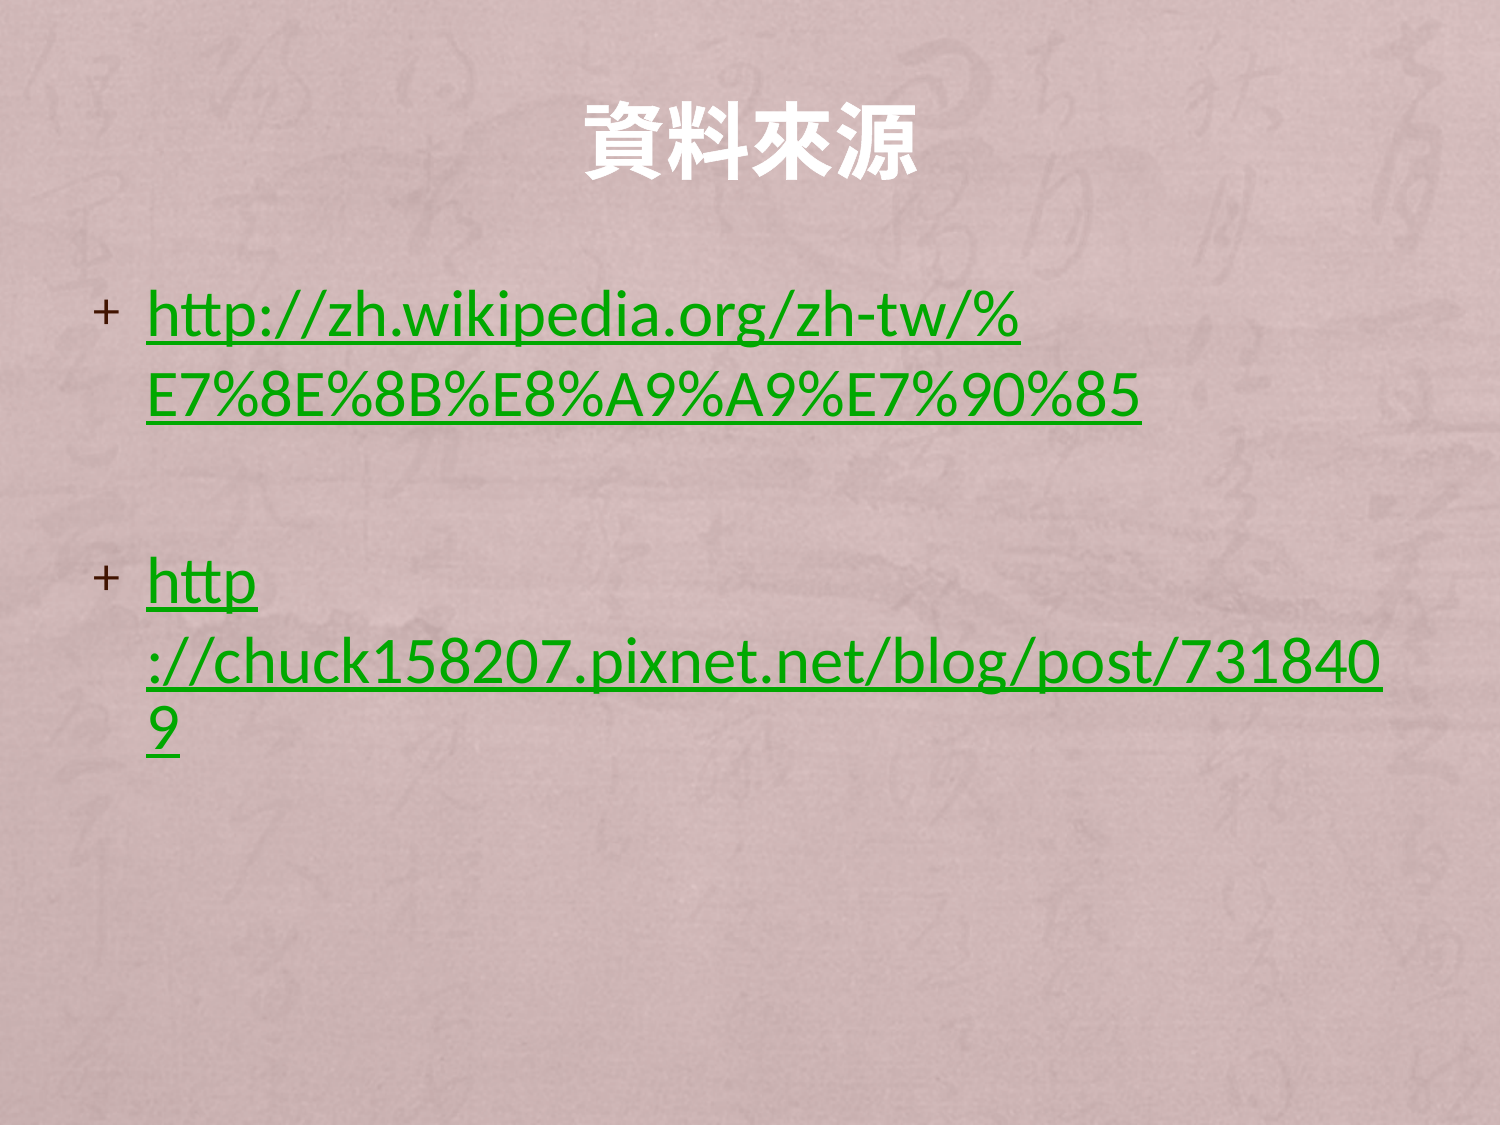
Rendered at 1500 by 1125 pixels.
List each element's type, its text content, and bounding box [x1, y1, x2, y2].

list http://zh.wikipedia.org/zh-tw/%E7%8E%8B%E8%A9%A9%E7%90%85 http://chuck158207.pixnet.net/blog/post/7318409 [75, 262, 1425, 1038]
title 資料來源 [75, 45, 1425, 233]
